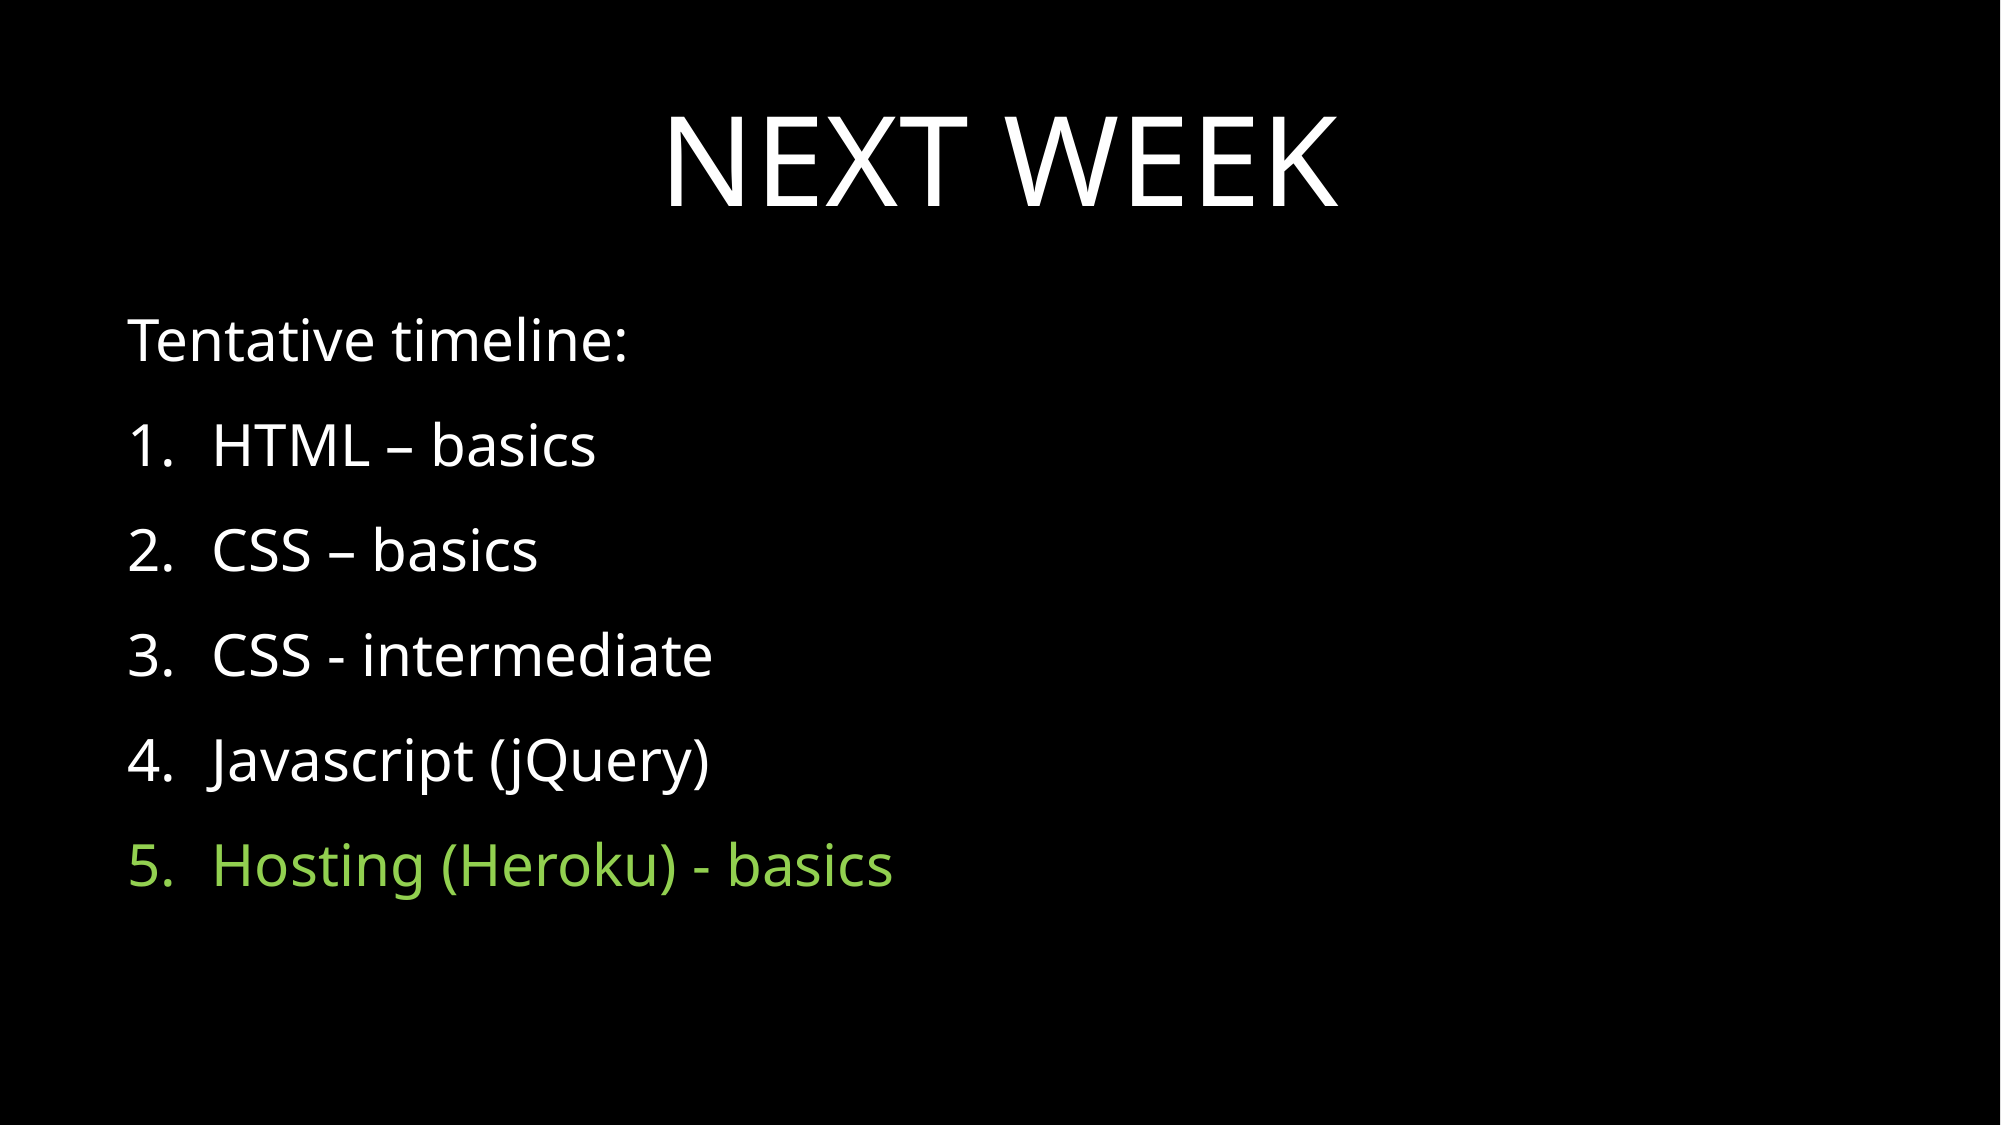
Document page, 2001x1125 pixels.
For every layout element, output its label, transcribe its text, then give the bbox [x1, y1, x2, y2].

text_box Tentative timeline: HTML – basics CSS – basics CSS - intermediate Javascript (jQuery) Hosting (Heroku) - basics [112, 260, 1861, 906]
title Next Week [0, 91, 2000, 238]
